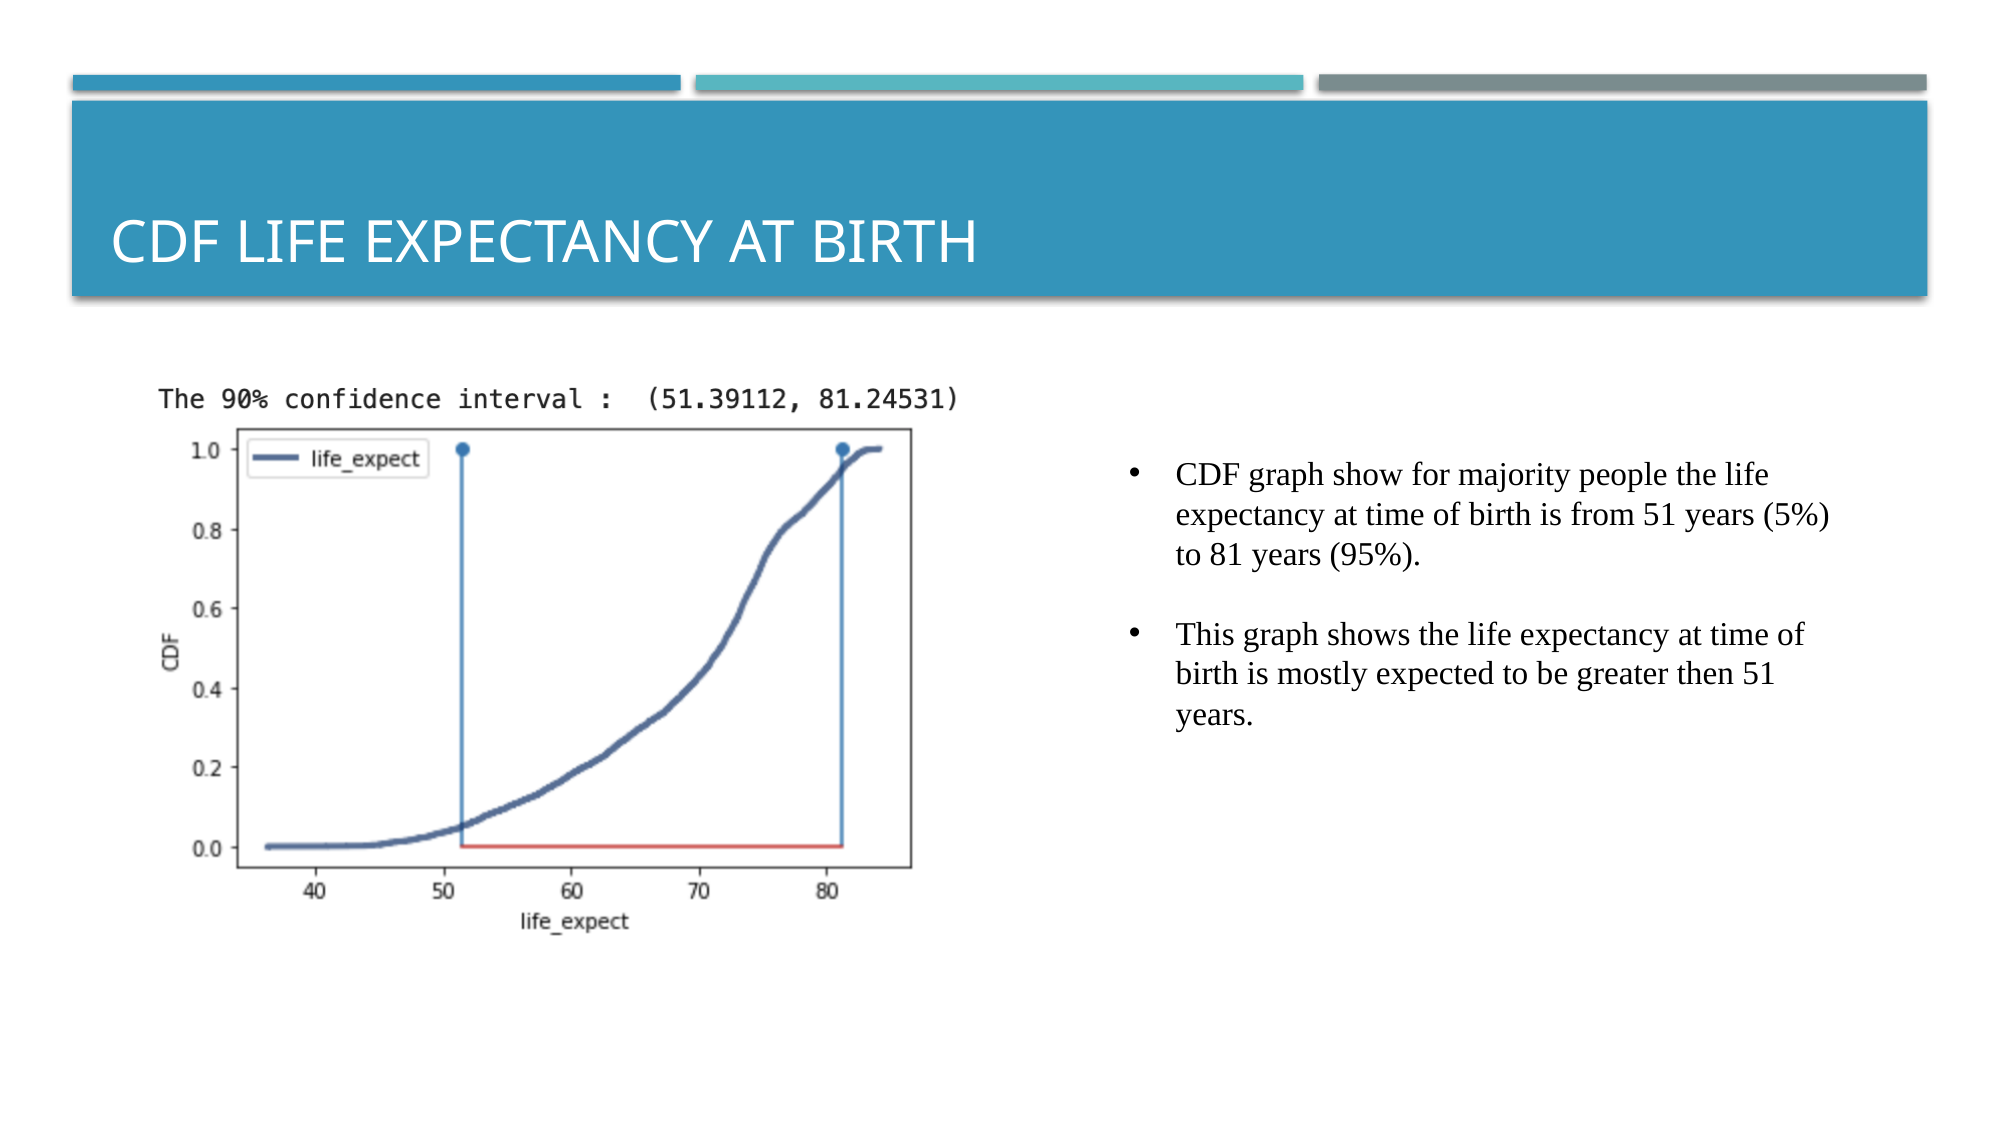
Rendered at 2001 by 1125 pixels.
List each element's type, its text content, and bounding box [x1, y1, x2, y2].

title CDF Life Expectancy at Birth [95, 115, 1905, 282]
picture [129, 377, 1082, 944]
text_box CDF graph show for majority people the life expectancy at time of birth is from 51 years (5%) to 81 years (95%). This graph shows the life expectancy at time of birth is mostly expected to be greater then 51 years. [1113, 444, 1850, 779]
